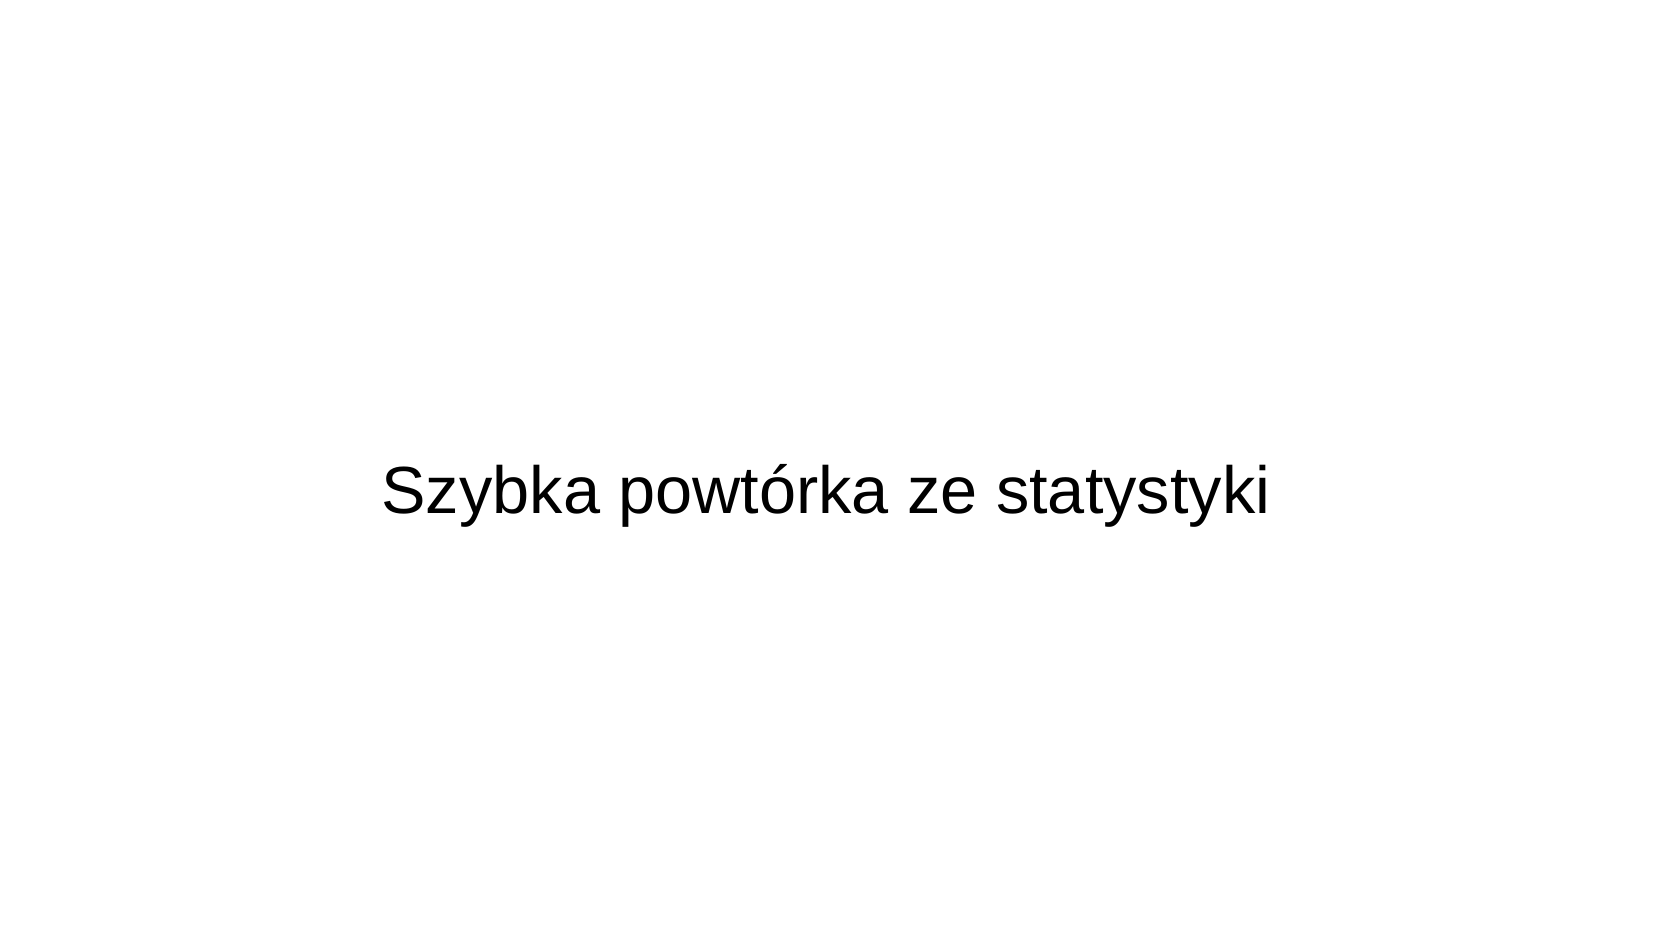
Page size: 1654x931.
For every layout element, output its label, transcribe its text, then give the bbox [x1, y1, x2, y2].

subtitle Szybka powtórka ze statystyki [82, 217, 1571, 757]
